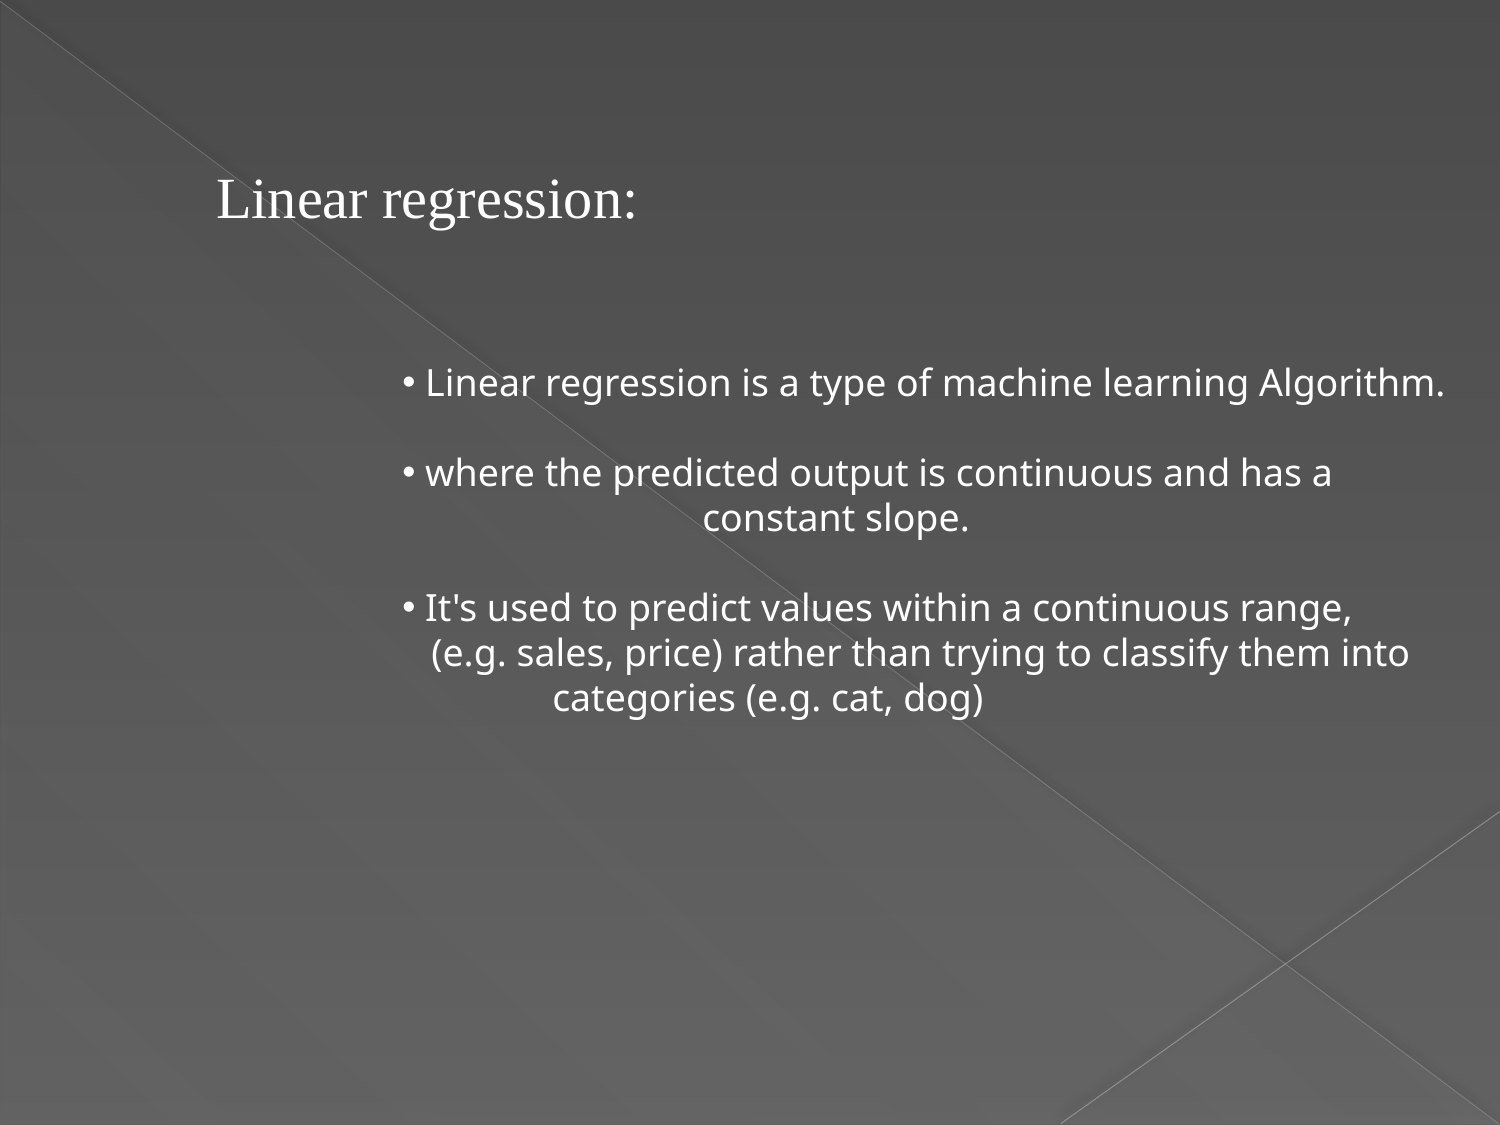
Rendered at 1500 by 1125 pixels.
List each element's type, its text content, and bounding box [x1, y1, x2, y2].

text_box Linear regression: [201, 152, 654, 238]
text_box Linear regression is a type of machine learning Algorithm. where the predicted output is continuous and has a constant slope. It's used to predict values within a continuous range, (e.g. sales, price) rather than trying to classify them into categories (e.g. cat, dog) [387, 351, 1462, 772]
